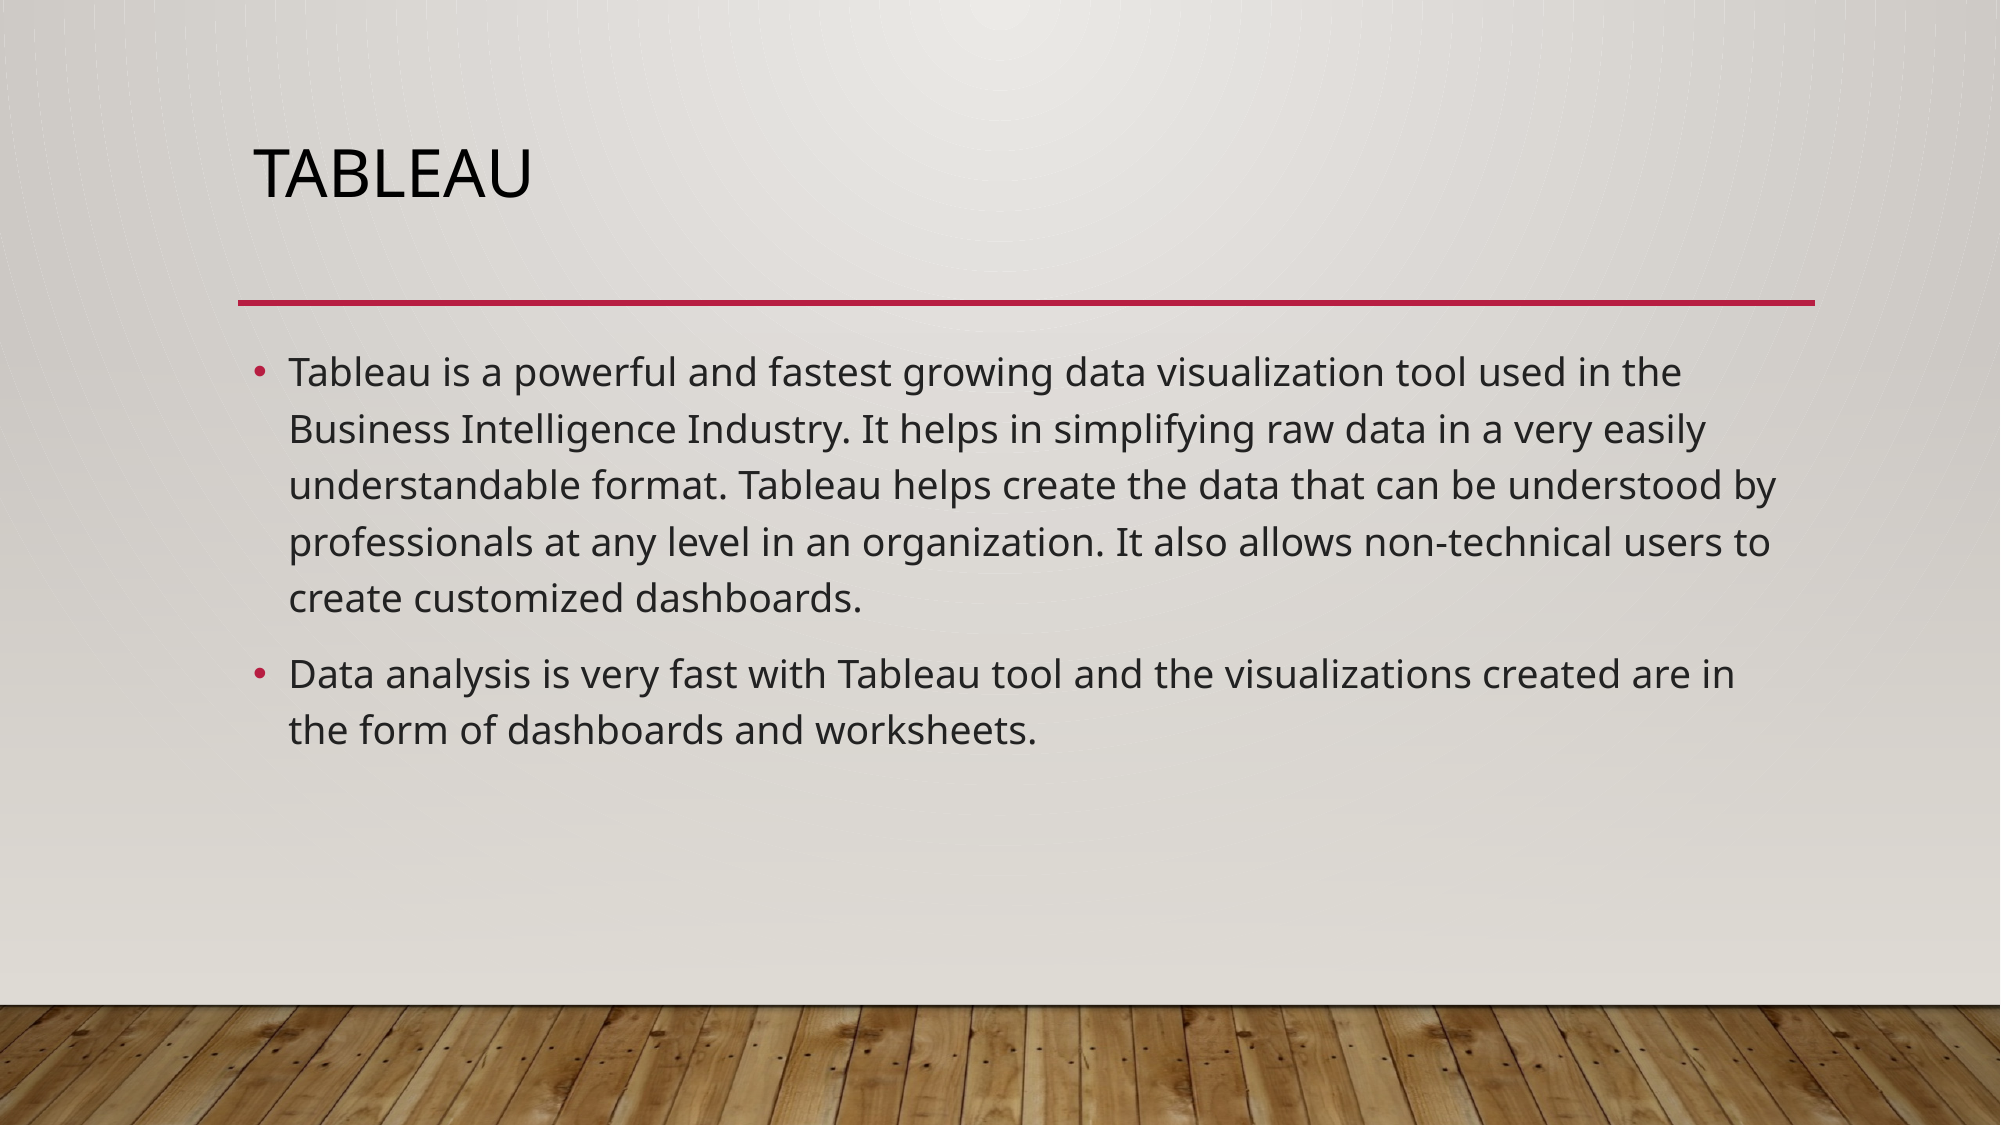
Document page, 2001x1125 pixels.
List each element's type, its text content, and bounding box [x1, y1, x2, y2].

list Tableau is a powerful and fastest growing data visualization tool used in the Business Intelligence Industry. It helps in simplifying raw data in a very easily understandable format. Tableau helps create the data that can be understood by professionals at any level in an organization. It also allows non-technical users to create customized dashboards. Data analysis is very fast with Tableau tool and the visualizations created are in the form of dashboards and worksheets. [238, 330, 1814, 897]
title tableau [238, 131, 1814, 305]
picture [0, 1005, 2000, 1125]
